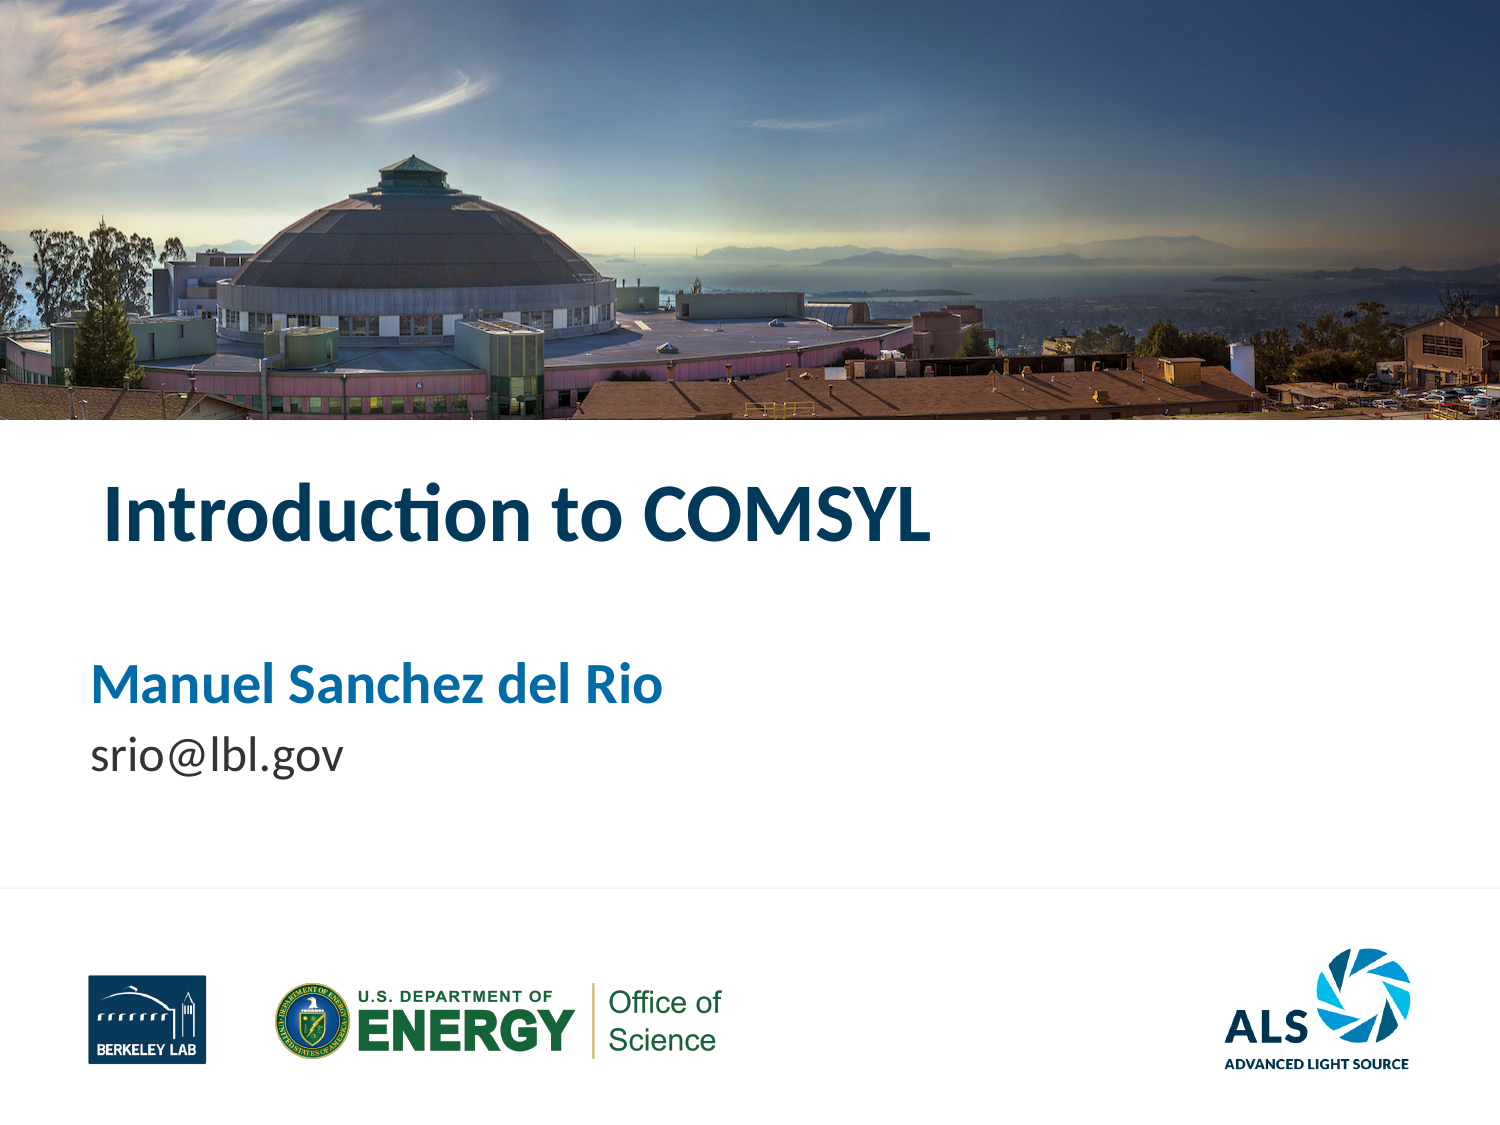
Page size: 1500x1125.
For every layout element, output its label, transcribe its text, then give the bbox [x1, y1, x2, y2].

picture [0, 0, 1500, 421]
title Introduction to COMSYL [87, 462, 1113, 604]
picture [87, 974, 207, 1066]
text_box Manuel Sanchez del Rio srio@lbl.gov [74, 637, 1125, 888]
picture [1220, 944, 1415, 1073]
picture [274, 983, 722, 1059]
